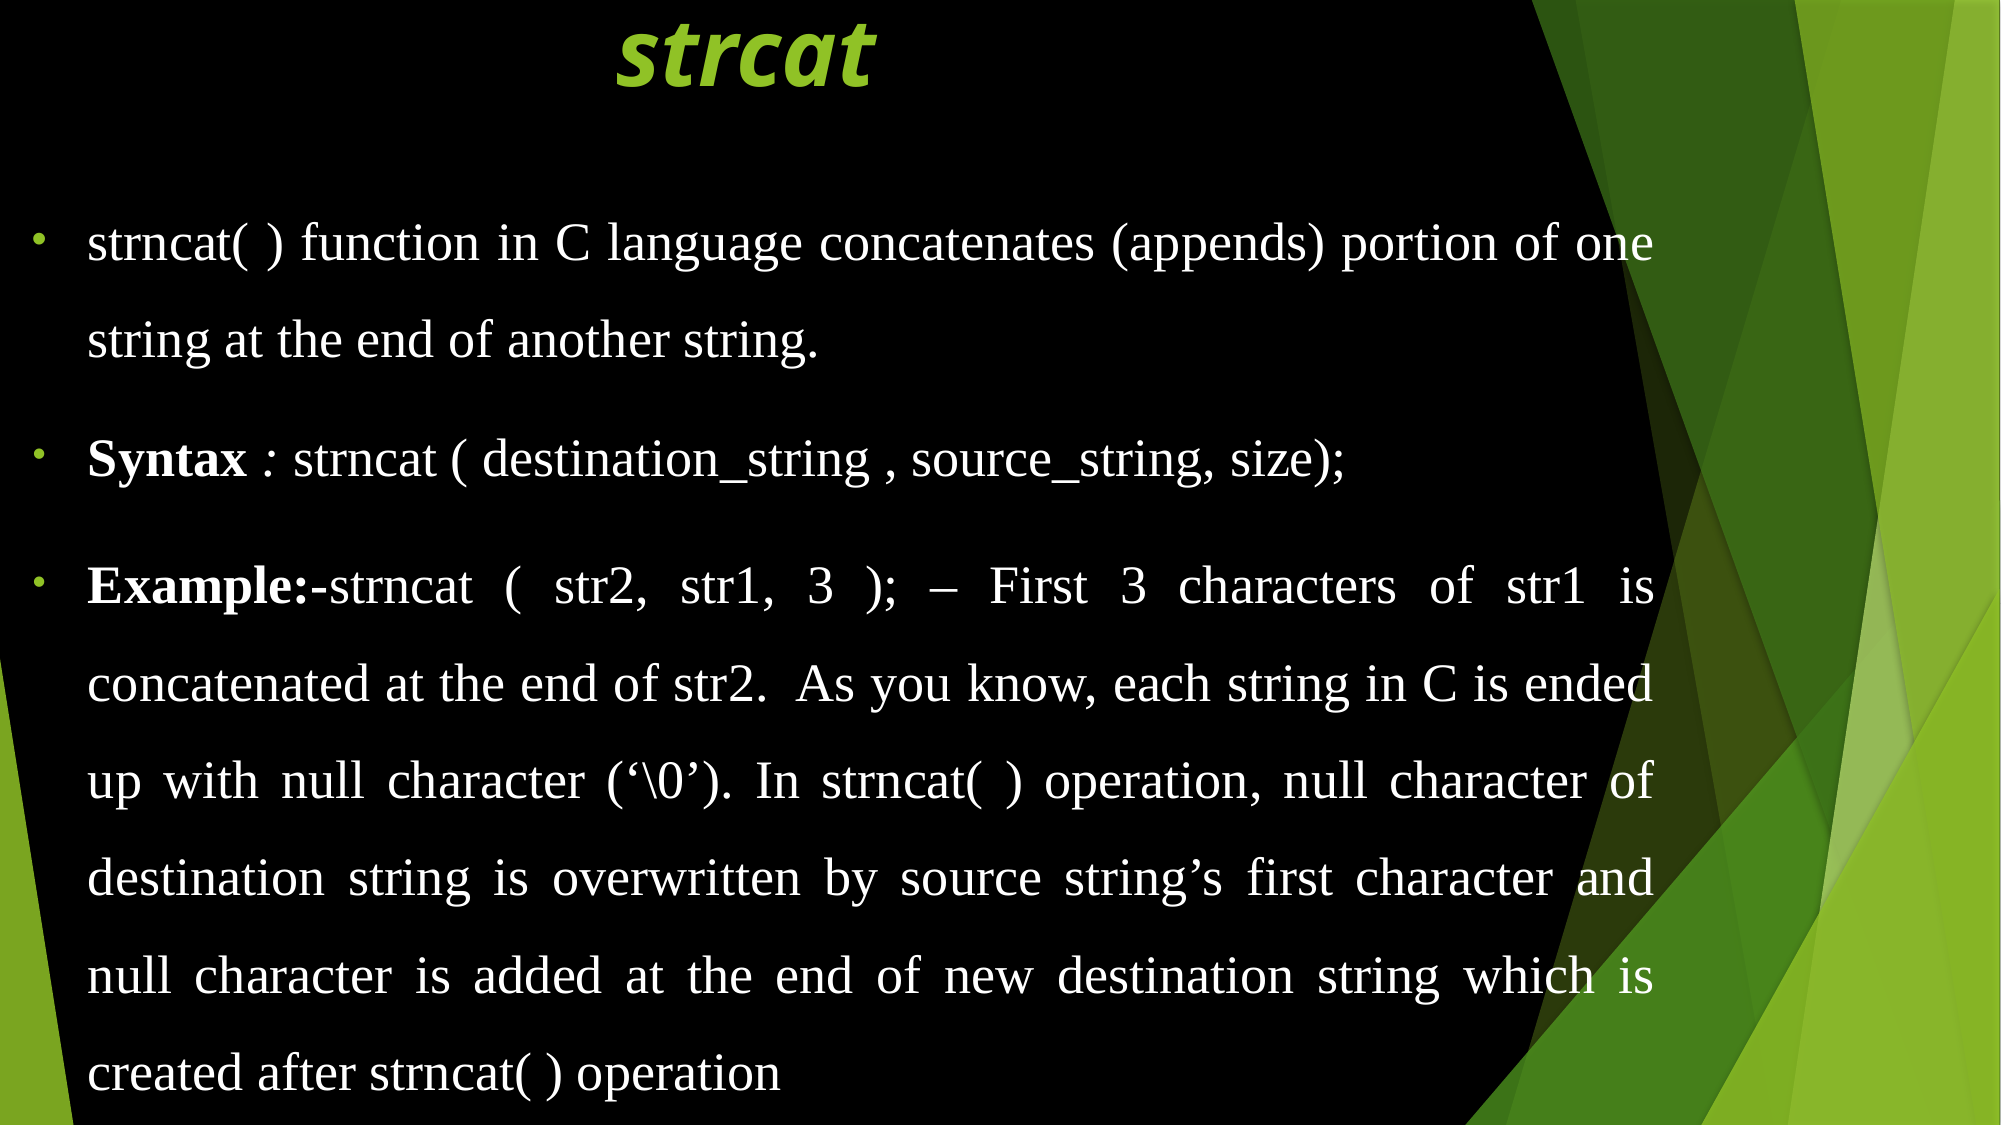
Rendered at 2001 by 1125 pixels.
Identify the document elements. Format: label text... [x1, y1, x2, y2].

title strcat [111, 0, 1522, 166]
list strncat( ) function in C language concatenates (appends) portion of one string at the end of another string. Syntax : strncat ( destination_string , source_string, size); Example:-strncat ( str2, str1, 3 ); – First 3 characters of str1 is concatenated at the end of str2. As you know, each string in C is ended up with null character (‘\0’). In strncat( ) operation, null character of destination string is overwritten by source string’s first character and null character is added at the end of new destination string which is created after strncat( ) operation [16, 166, 1672, 1125]
